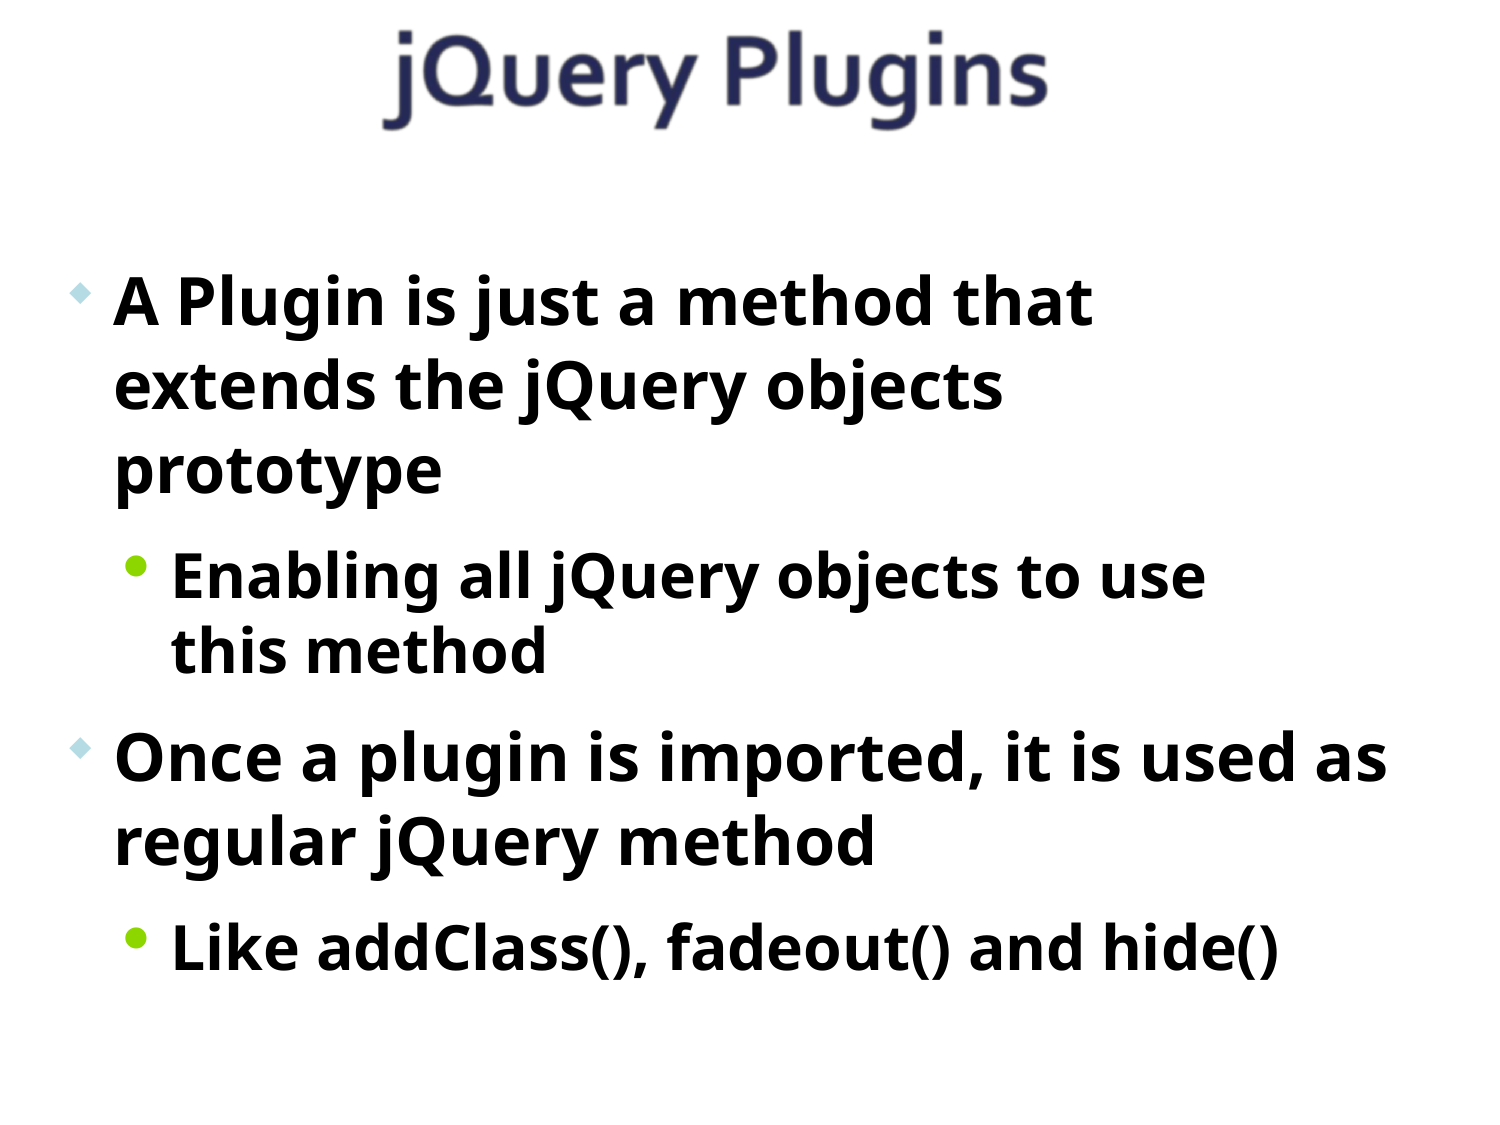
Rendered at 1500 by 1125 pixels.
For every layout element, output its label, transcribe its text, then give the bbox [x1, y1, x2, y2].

text_box [324, 0, 1117, 199]
text_box A Plugin is just a method that extends the jQuery objects prototype Enabling all jQuery objects to use this method Once a plugin is imported, it is used as regular jQuery method Like addClass(), fadeout() and hide() [64, 255, 1429, 983]
